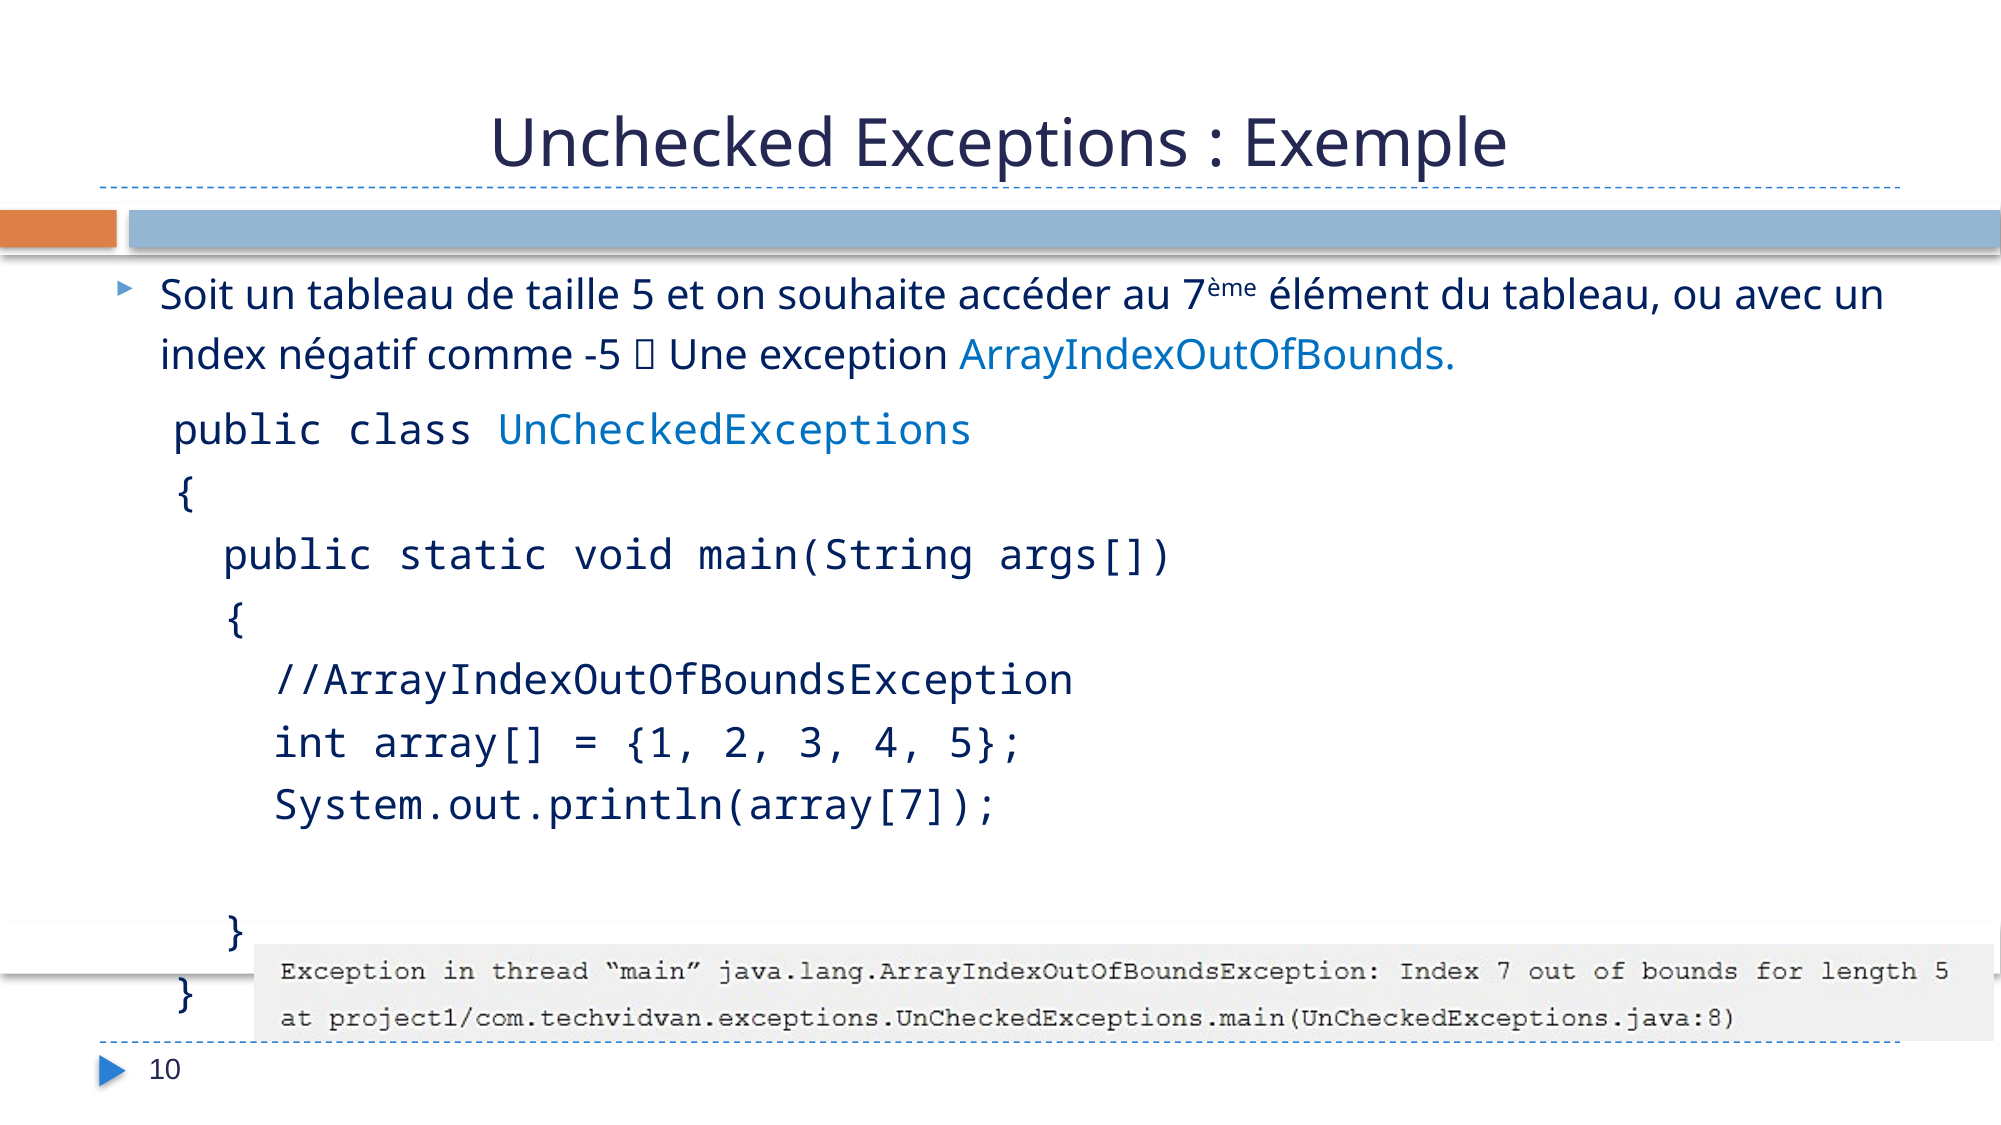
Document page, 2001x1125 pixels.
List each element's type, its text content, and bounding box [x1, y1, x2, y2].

slide_number 10 [133, 1072, 568, 1103]
title Unchecked Exceptions : Exemple [99, 24, 1900, 188]
picture [254, 944, 1994, 1041]
list Soit un tableau de taille 5 et on souhaite accéder au 7ème élément du tableau, ou avec un index négatif comme -5  Une exception ArrayIndexOutOfBounds. public class UnCheckedExceptions { public static void main(String args[]) { //ArrayIndexOutOfBoundsException int array[] = {1, 2, 3, 4, 5}; System.out.println(array[7]); } } [99, 249, 1900, 1072]
